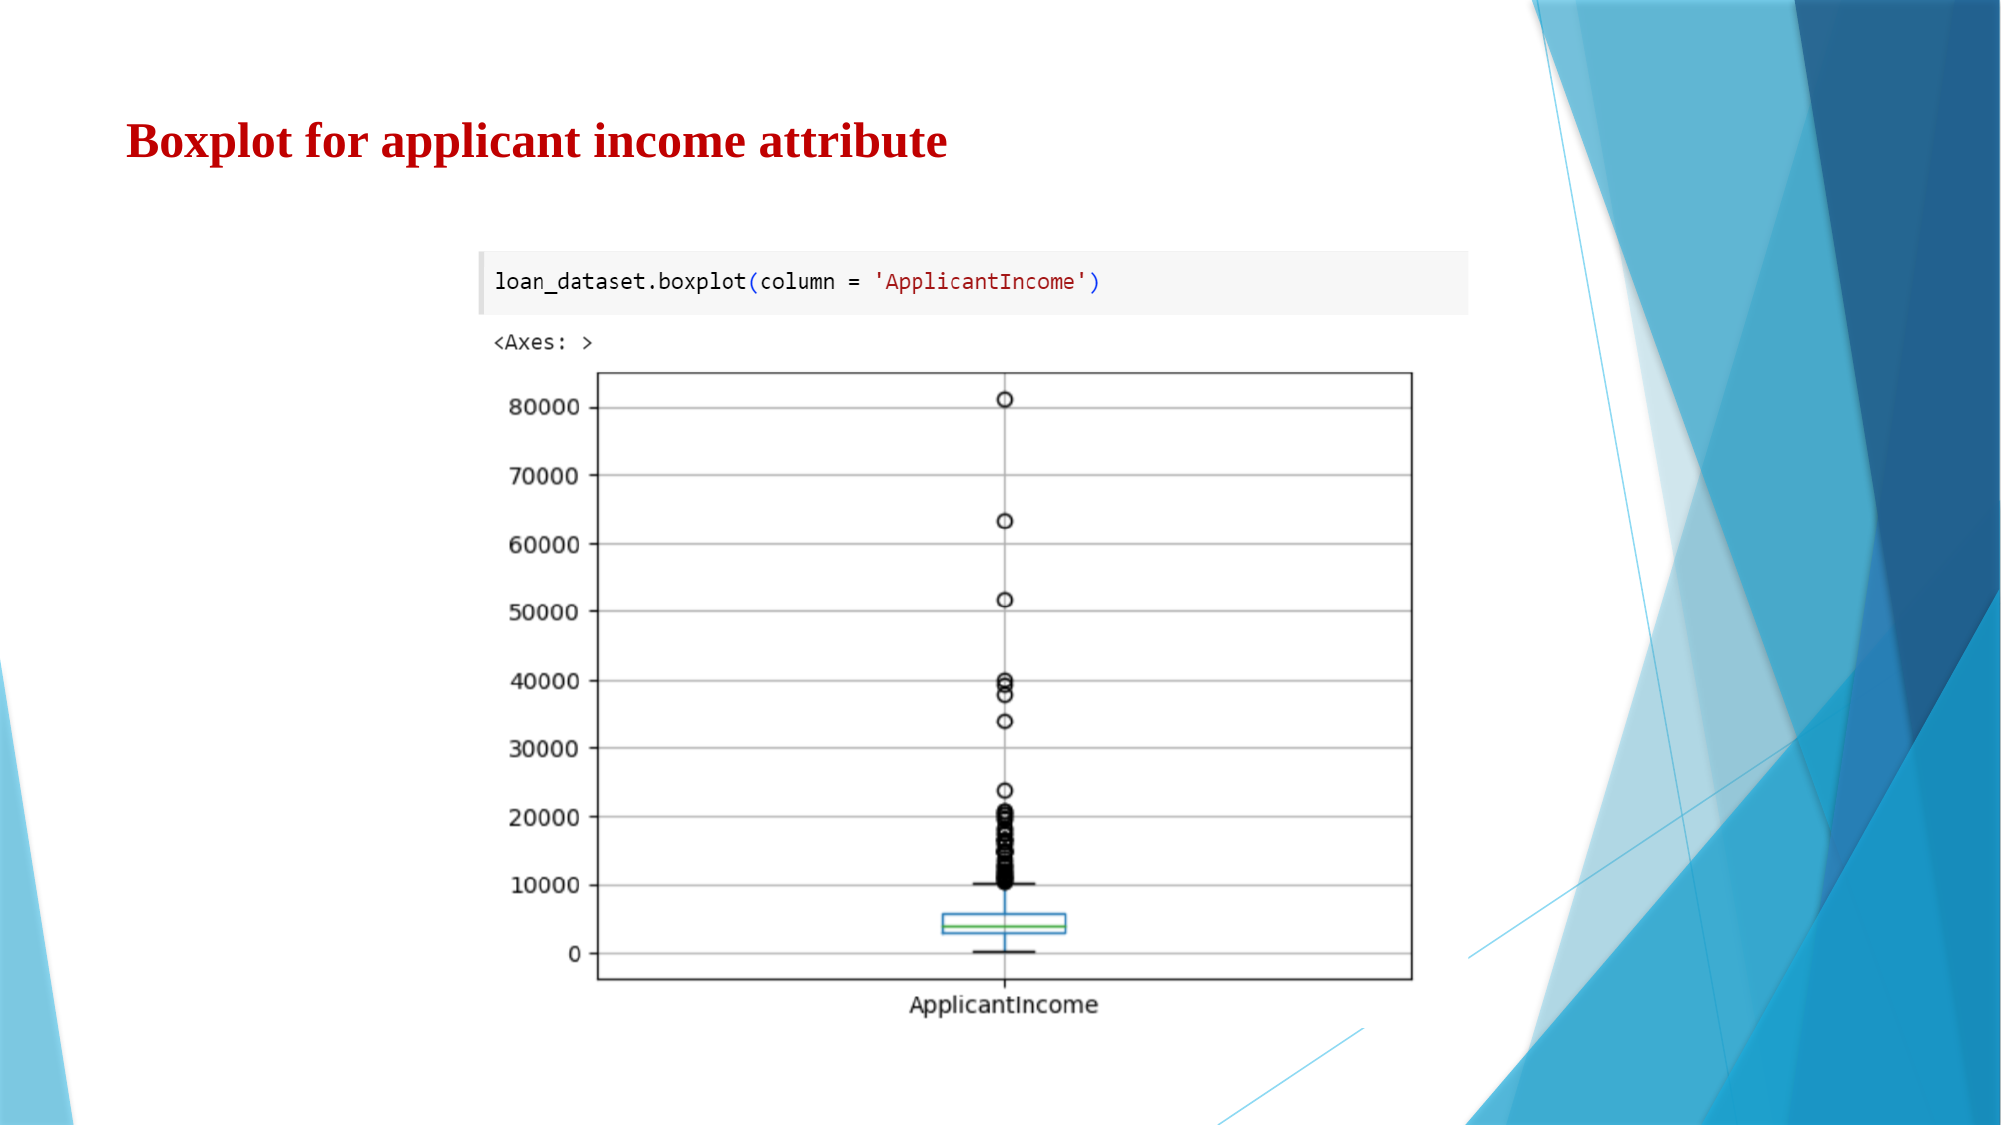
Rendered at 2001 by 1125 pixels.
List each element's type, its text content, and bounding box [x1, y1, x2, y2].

title Boxplot for applicant income attribute [111, 99, 1522, 317]
picture [478, 250, 1469, 1028]
